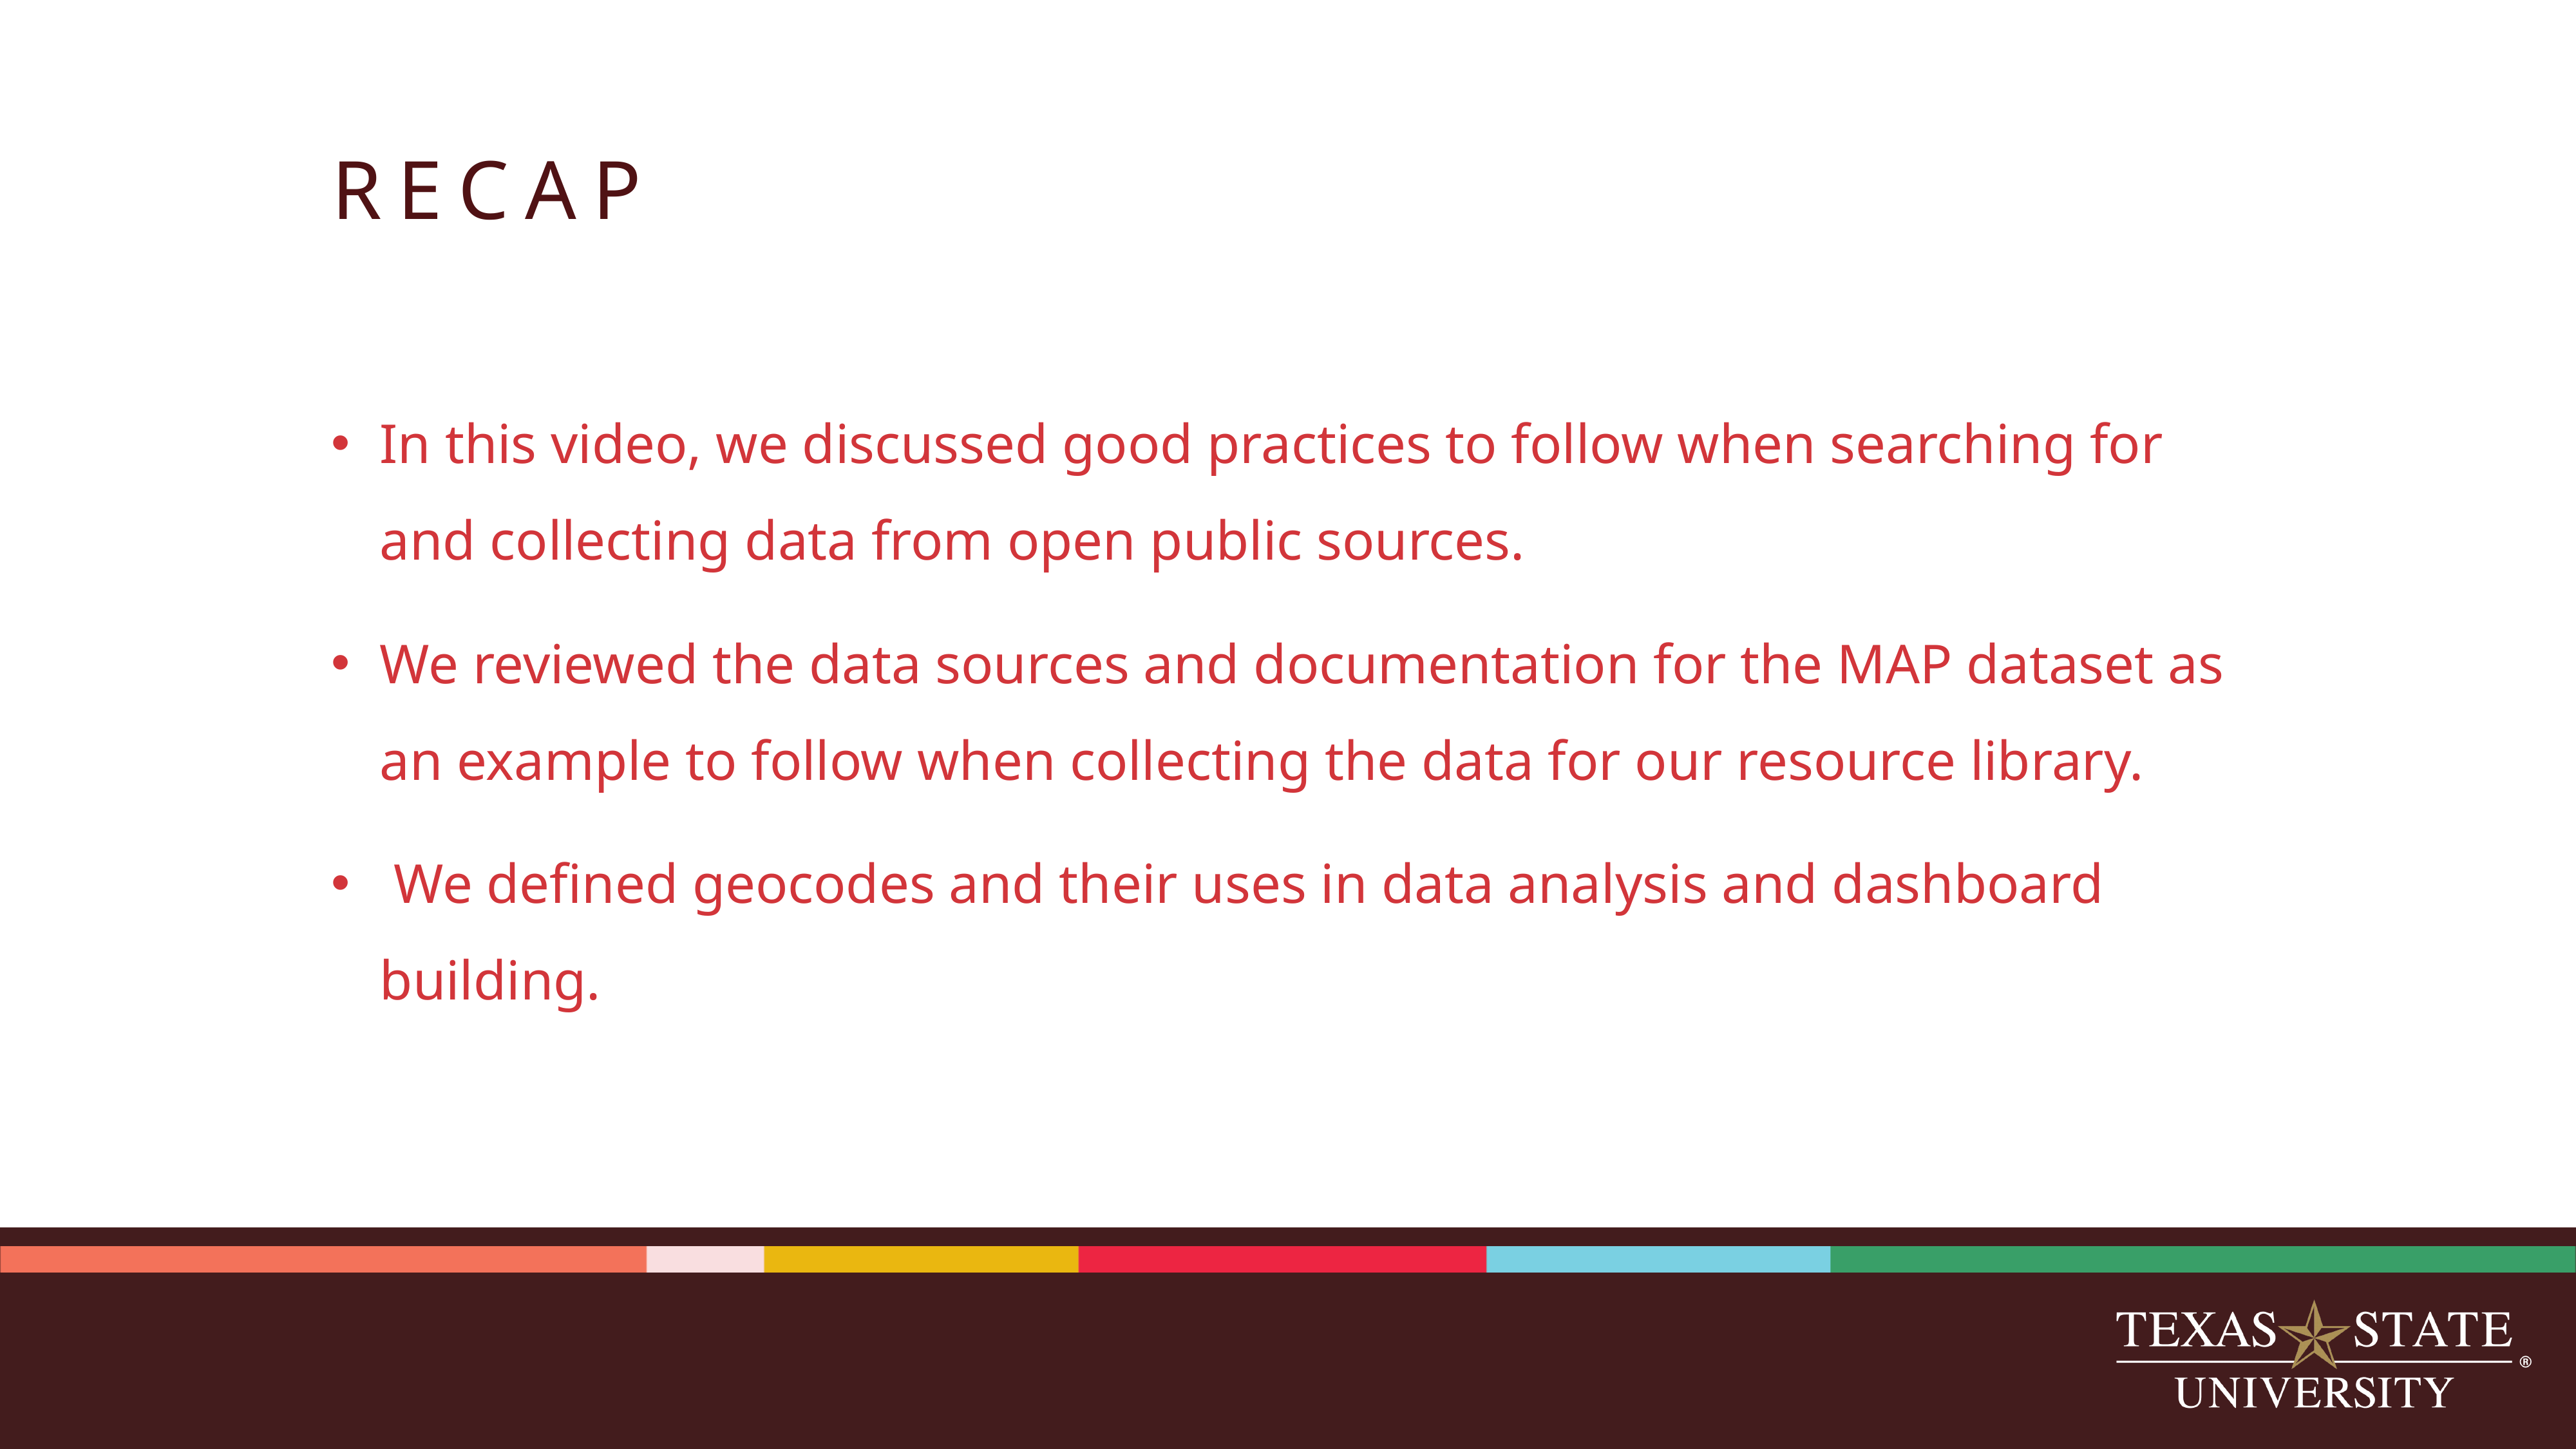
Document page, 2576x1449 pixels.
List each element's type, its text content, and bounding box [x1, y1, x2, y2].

picture [0, 1246, 2576, 1449]
title RECAP [322, 144, 2254, 266]
list In this video, we discussed good practices to follow when searching for and collecting data from open public sources. We reviewed the data sources and documentation for the MAP dataset as an example to follow when collecting the data for our resource library. We defined geocodes and their uses in data analysis and dashboard building. [322, 373, 2254, 1074]
